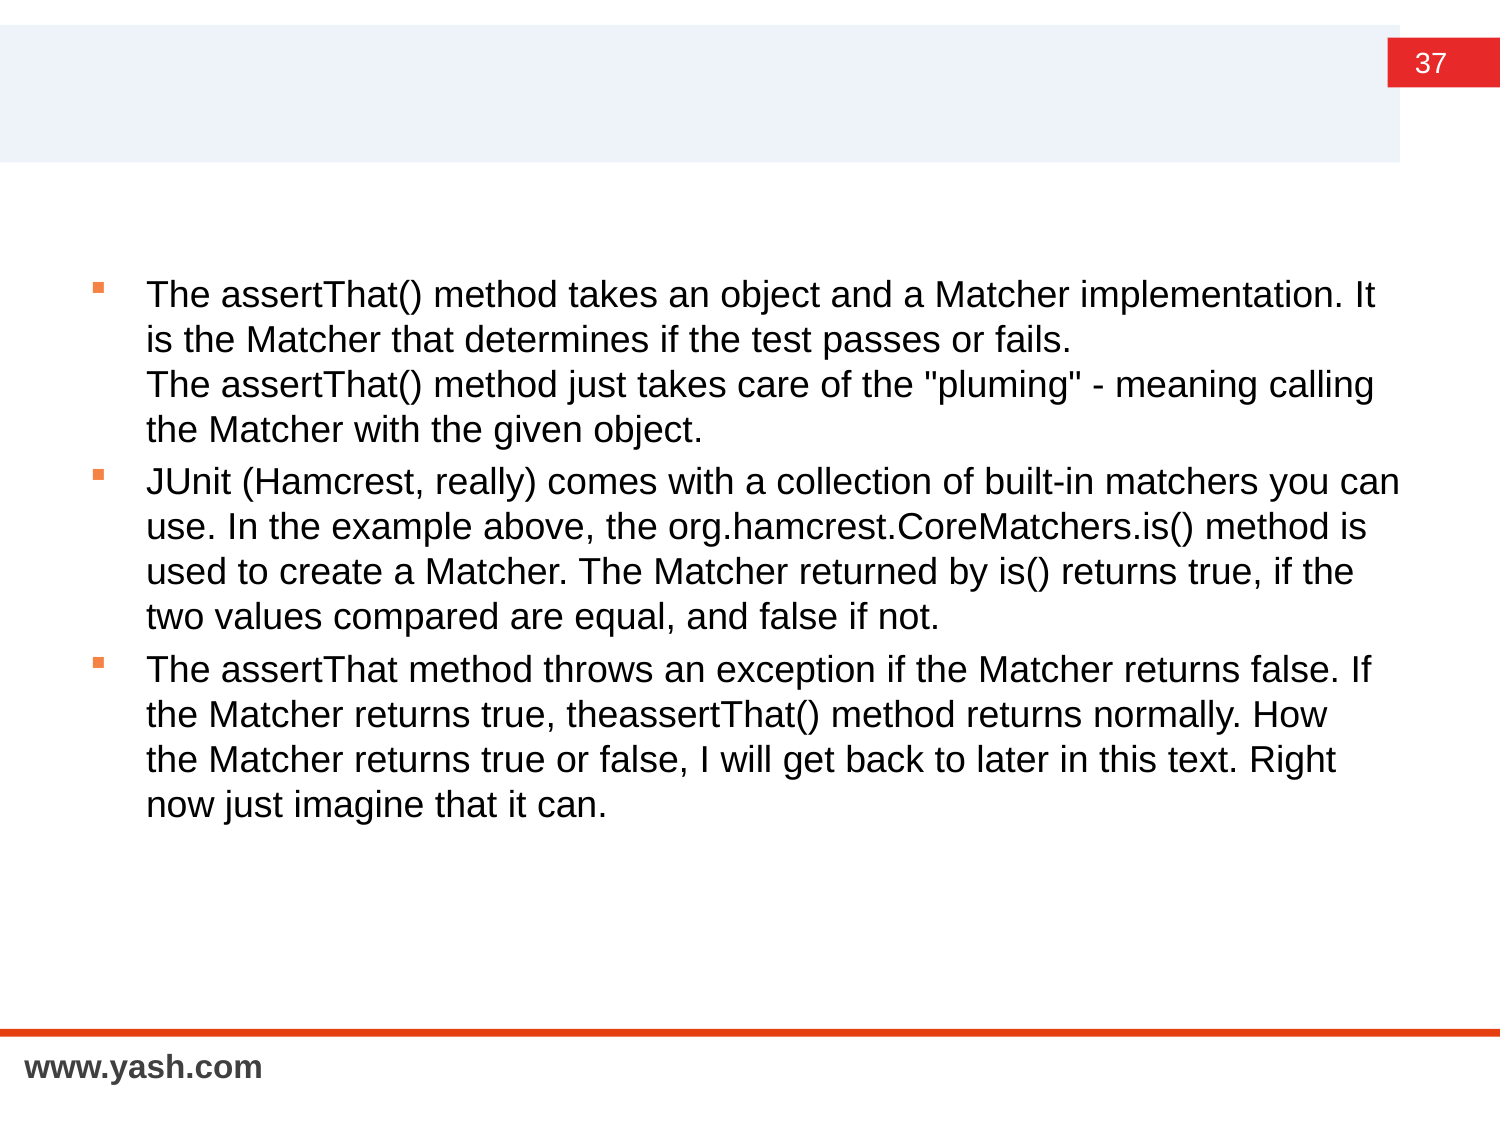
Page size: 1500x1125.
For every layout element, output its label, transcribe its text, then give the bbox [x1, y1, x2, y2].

list The assertThat() method takes an object and a Matcher implementation. It is the Matcher that determines if the test passes or fails. The assertThat() method just takes care of the "pluming" - meaning calling the Matcher with the given object. JUnit (Hamcrest, really) comes with a collection of built-in matchers you can use. In the example above, the org.hamcrest.CoreMatchers.is() method is used to create a Matcher. The Matcher returned by is() returns true, if the two values compared are equal, and false if not. The assertThat method throws an exception if the Matcher returns false. If the Matcher returns true, theassertThat() method returns normally. How the Matcher returns true or false, I will get back to later in this text. Right now just imagine that it can. [75, 262, 1425, 1005]
